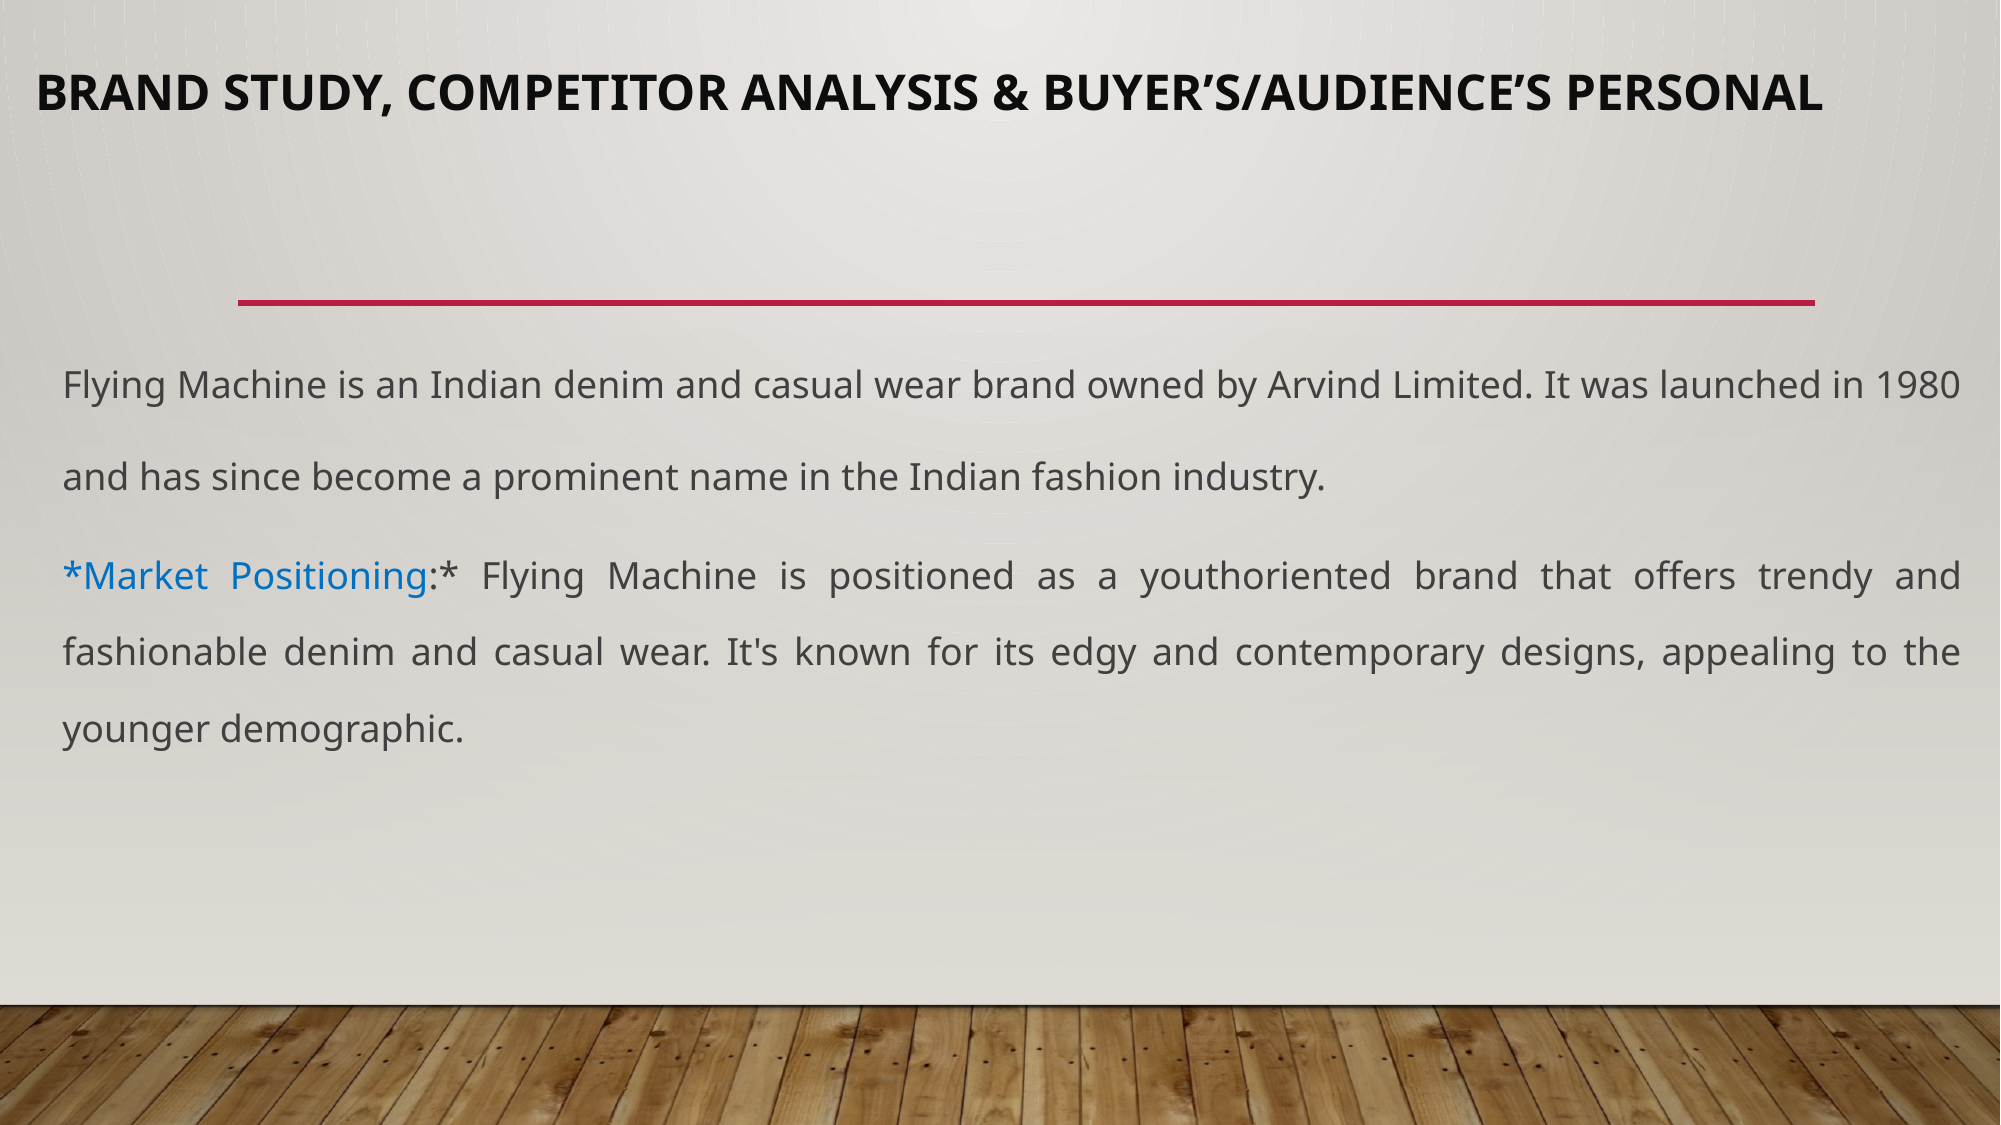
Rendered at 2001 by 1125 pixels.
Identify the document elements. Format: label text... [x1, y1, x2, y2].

title Brand study, Competitor Analysis & Buyer’s/Audience’s Personal [19, 59, 1863, 196]
picture [0, 1005, 2000, 1125]
list Flying Machine is an Indian denim and casual wear brand owned by Arvind Limited. It was launched in 1980 and has since become a prominent name in the Indian fashion industry. *Market Positioning:* Flying Machine is positioned as a youthoriented brand that offers trendy and fashionable denim and casual wear. It's known for its edgy and contemporary designs, appealing to the younger demographic. [47, 321, 1979, 1104]
